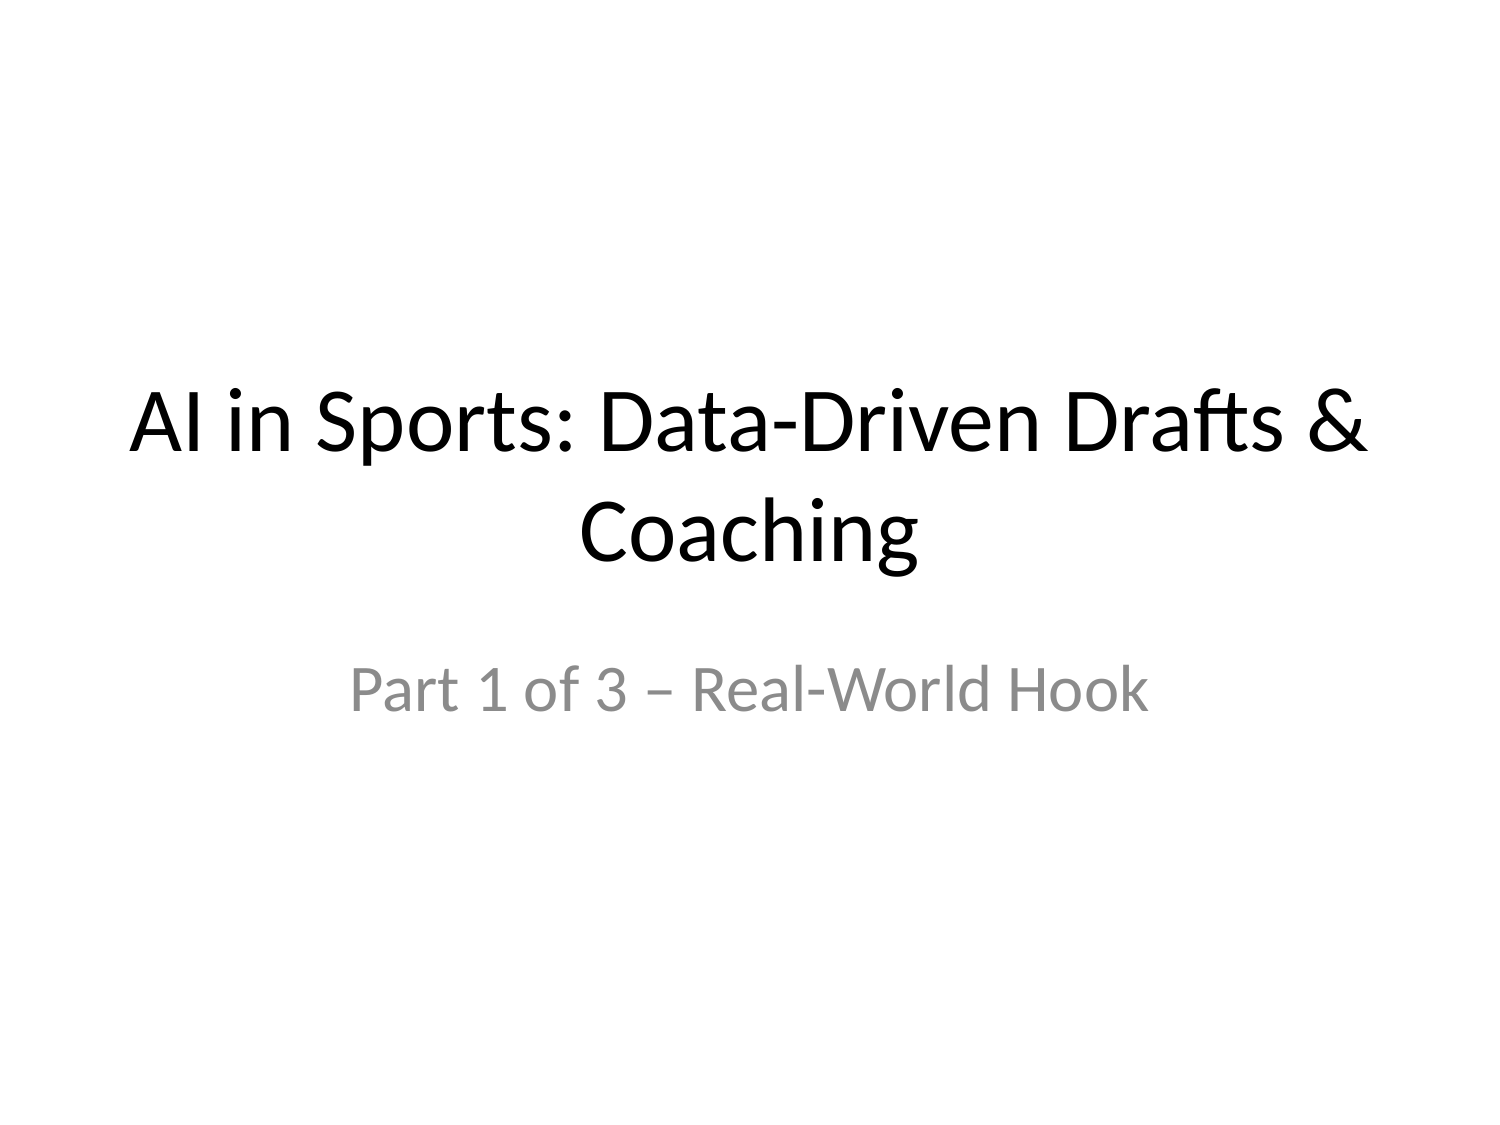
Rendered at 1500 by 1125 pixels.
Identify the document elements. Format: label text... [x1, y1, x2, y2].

title AI in Sports: Data-Driven Drafts & Coaching [112, 349, 1388, 591]
subtitle Part 1 of 3 – Real-World Hook [225, 637, 1275, 925]
